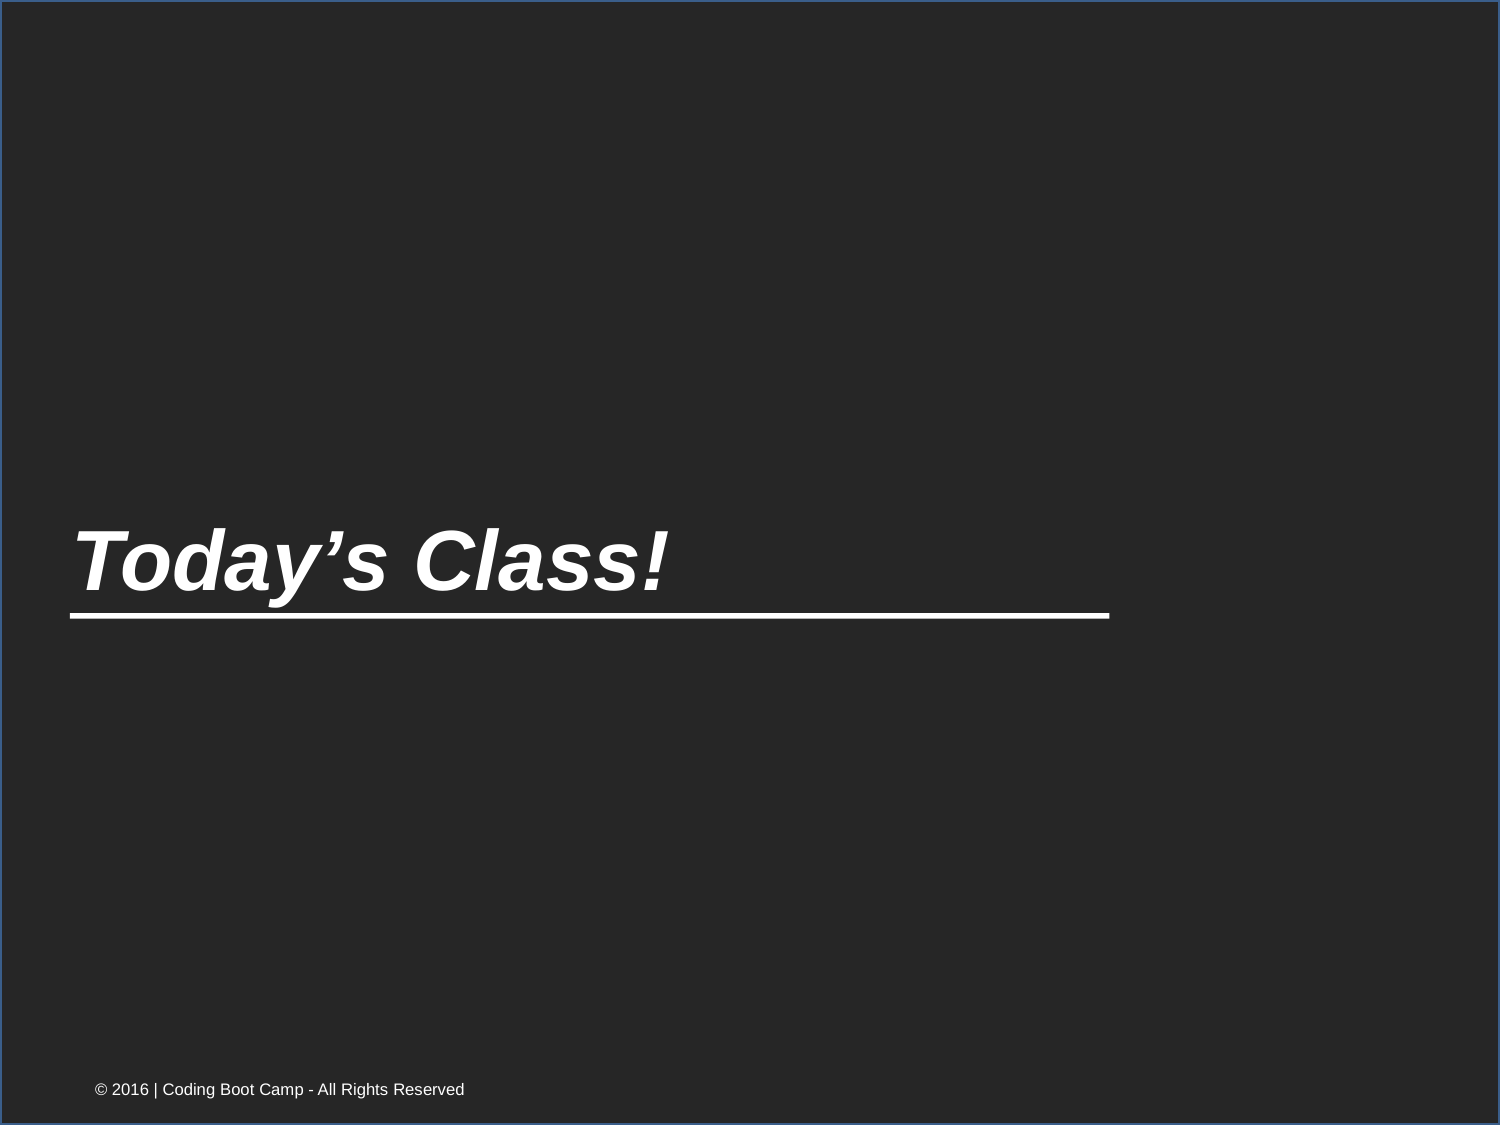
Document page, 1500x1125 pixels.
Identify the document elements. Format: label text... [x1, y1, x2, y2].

title Today’s Class! [63, 483, 1415, 628]
